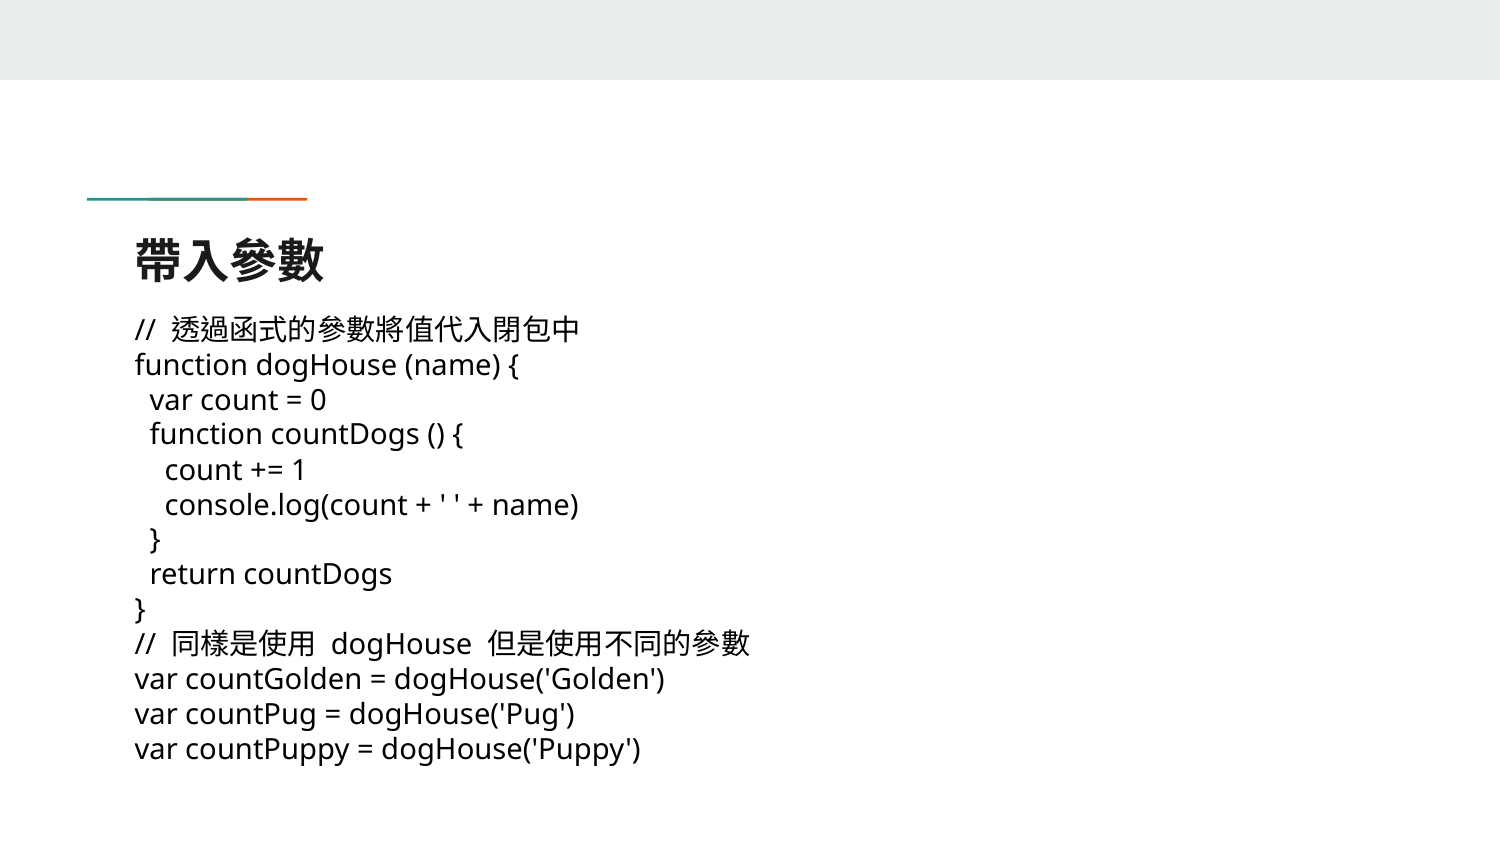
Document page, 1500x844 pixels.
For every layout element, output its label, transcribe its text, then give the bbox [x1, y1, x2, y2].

title 帶入參數 [119, 216, 1381, 305]
text_box // 透過函式的參數將值代入閉包中 function dogHouse (name) { var count = 0 function countDogs () { count += 1 console.log(count + ' ' + name) } return countDogs } // 同樣是使用 dogHouse 但是使用不同的參數 var countGolden = dogHouse('Golden') var countPug = dogHouse('Pug') var countPuppy = dogHouse('Puppy') [119, 295, 1032, 816]
